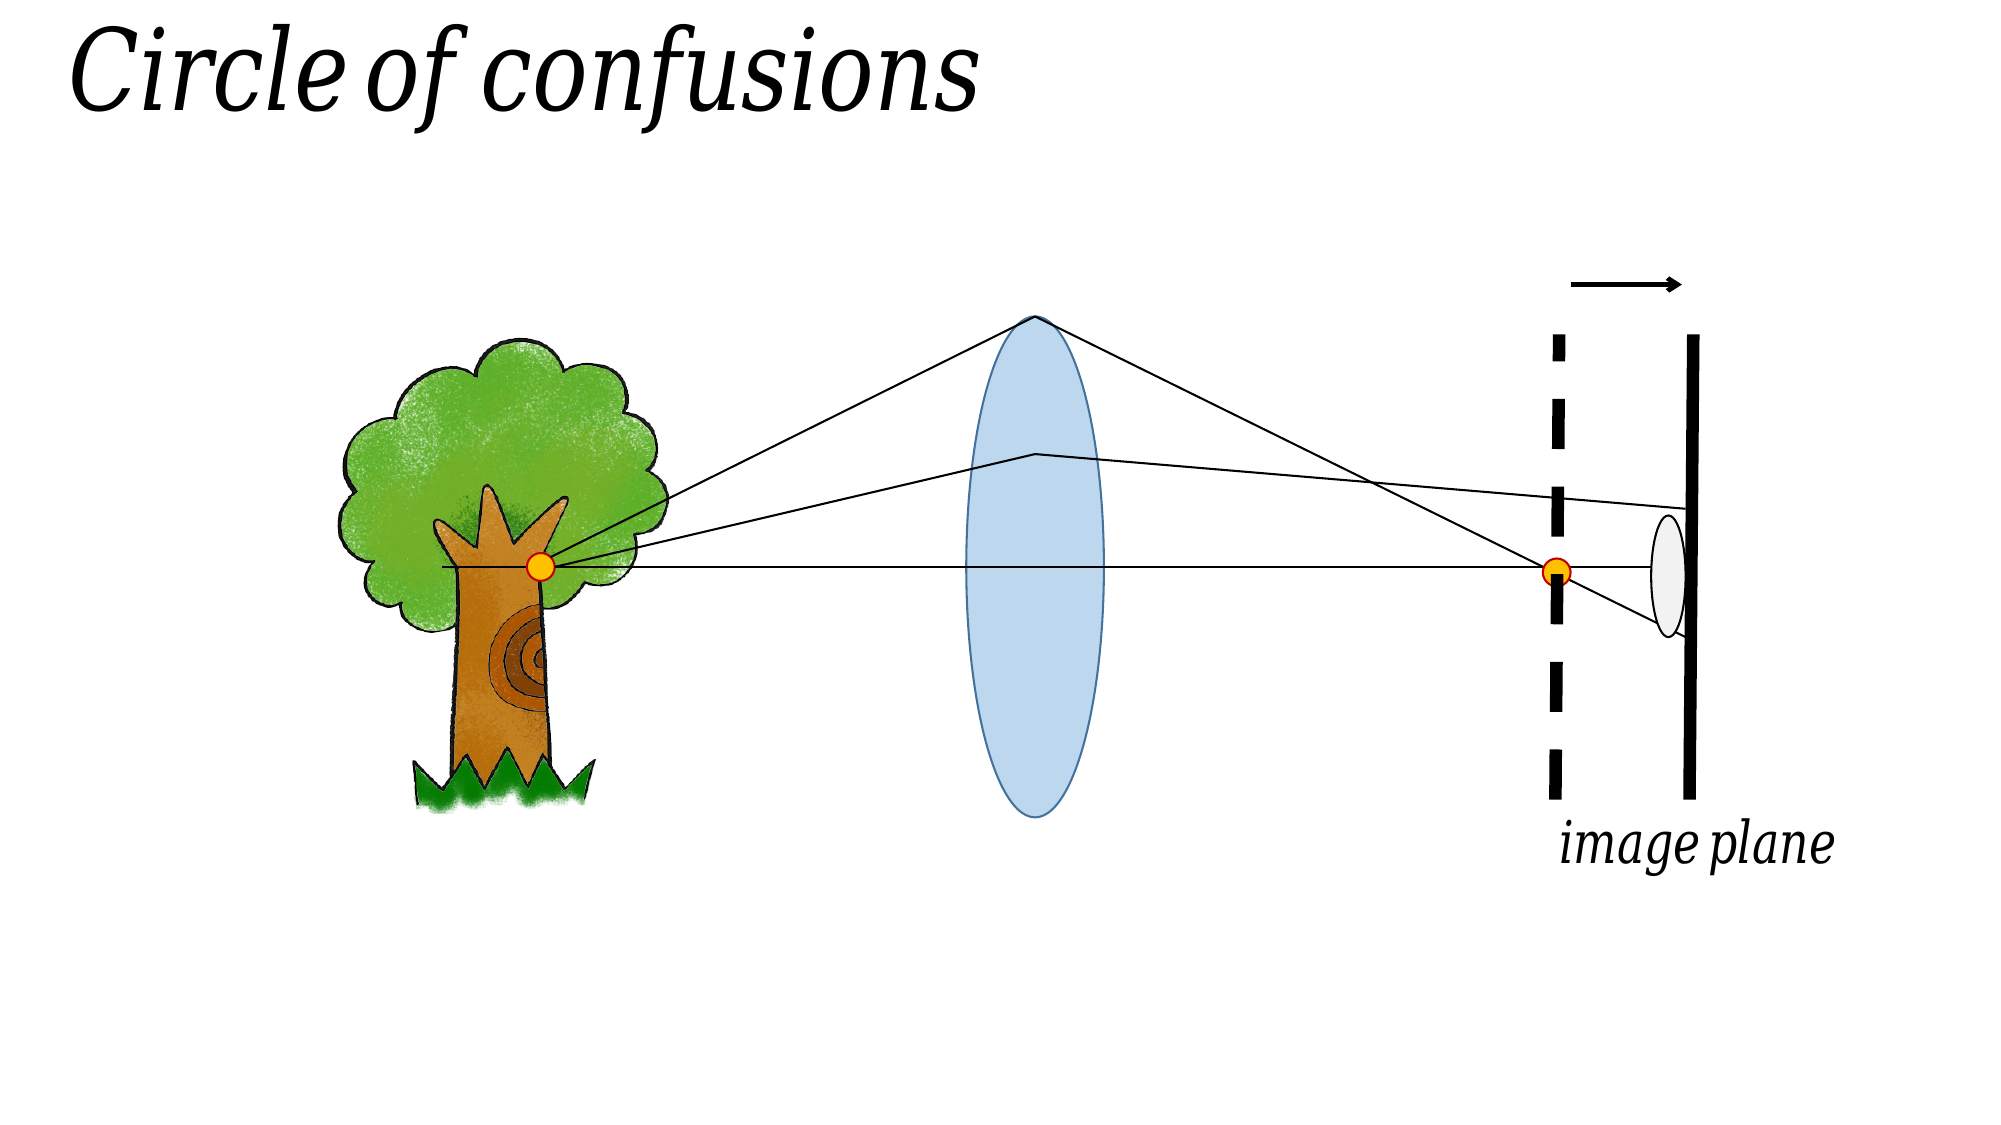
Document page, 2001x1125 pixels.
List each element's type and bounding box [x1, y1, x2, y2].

text_box [1035, 508, 1686, 818]
picture [174, 320, 818, 814]
text_box [1035, 316, 1686, 508]
text_box [550, 316, 1035, 558]
text_box [965, 558, 1035, 566]
text_box [1555, 334, 1560, 800]
text_box [554, 566, 1035, 818]
text_box [1689, 334, 1694, 800]
